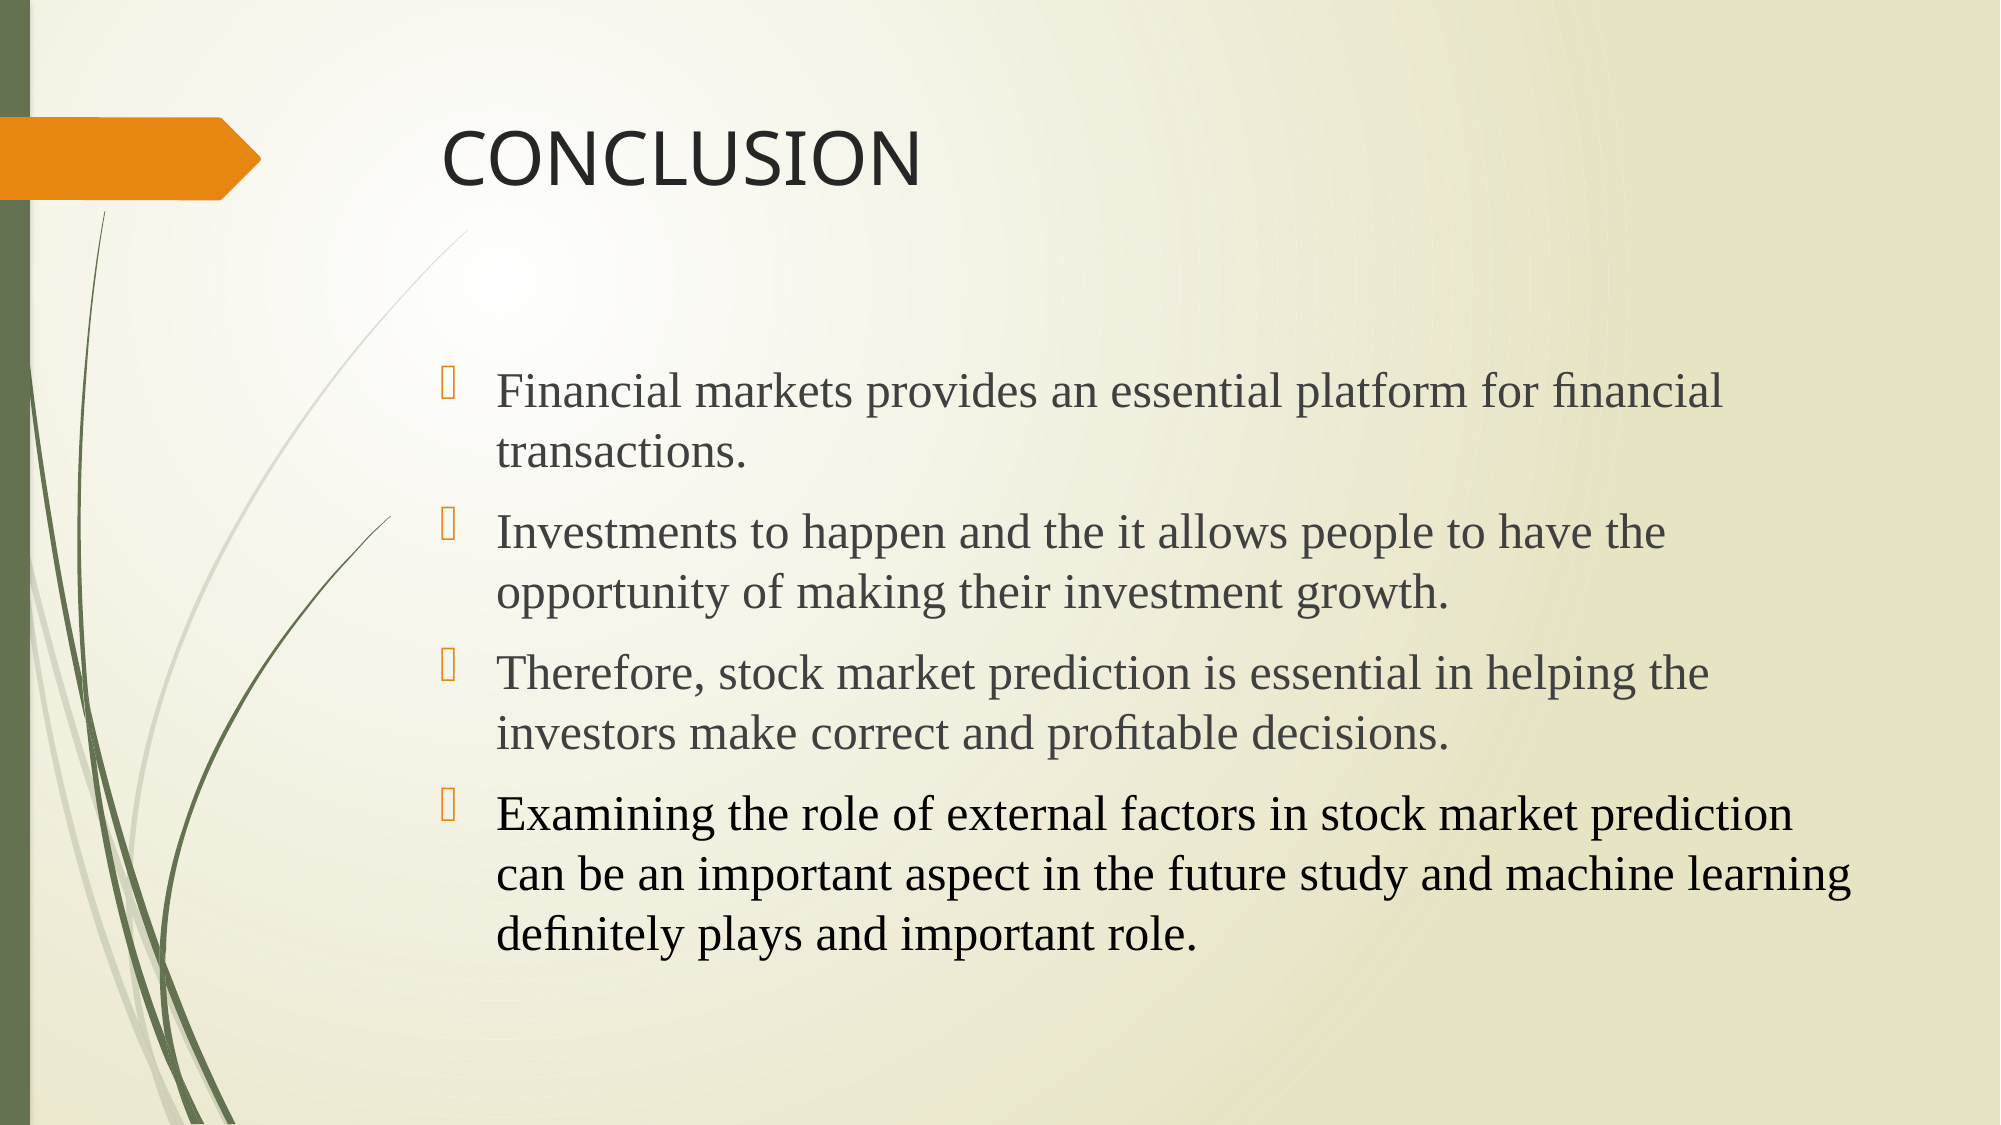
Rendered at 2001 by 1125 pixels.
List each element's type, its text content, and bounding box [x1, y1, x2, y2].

title CONCLUSION [425, 102, 1888, 313]
list Financial markets provides an essential platform for ﬁnancial transactions. Investments to happen and the it allows people to have the opportunity of making their investment growth. Therefore, stock market prediction is essential in helping the investors make correct and proﬁtable decisions. Examining the role of external factors in stock market prediction can be an important aspect in the future study and machine learning deﬁnitely plays and important role. [424, 350, 1888, 1078]
